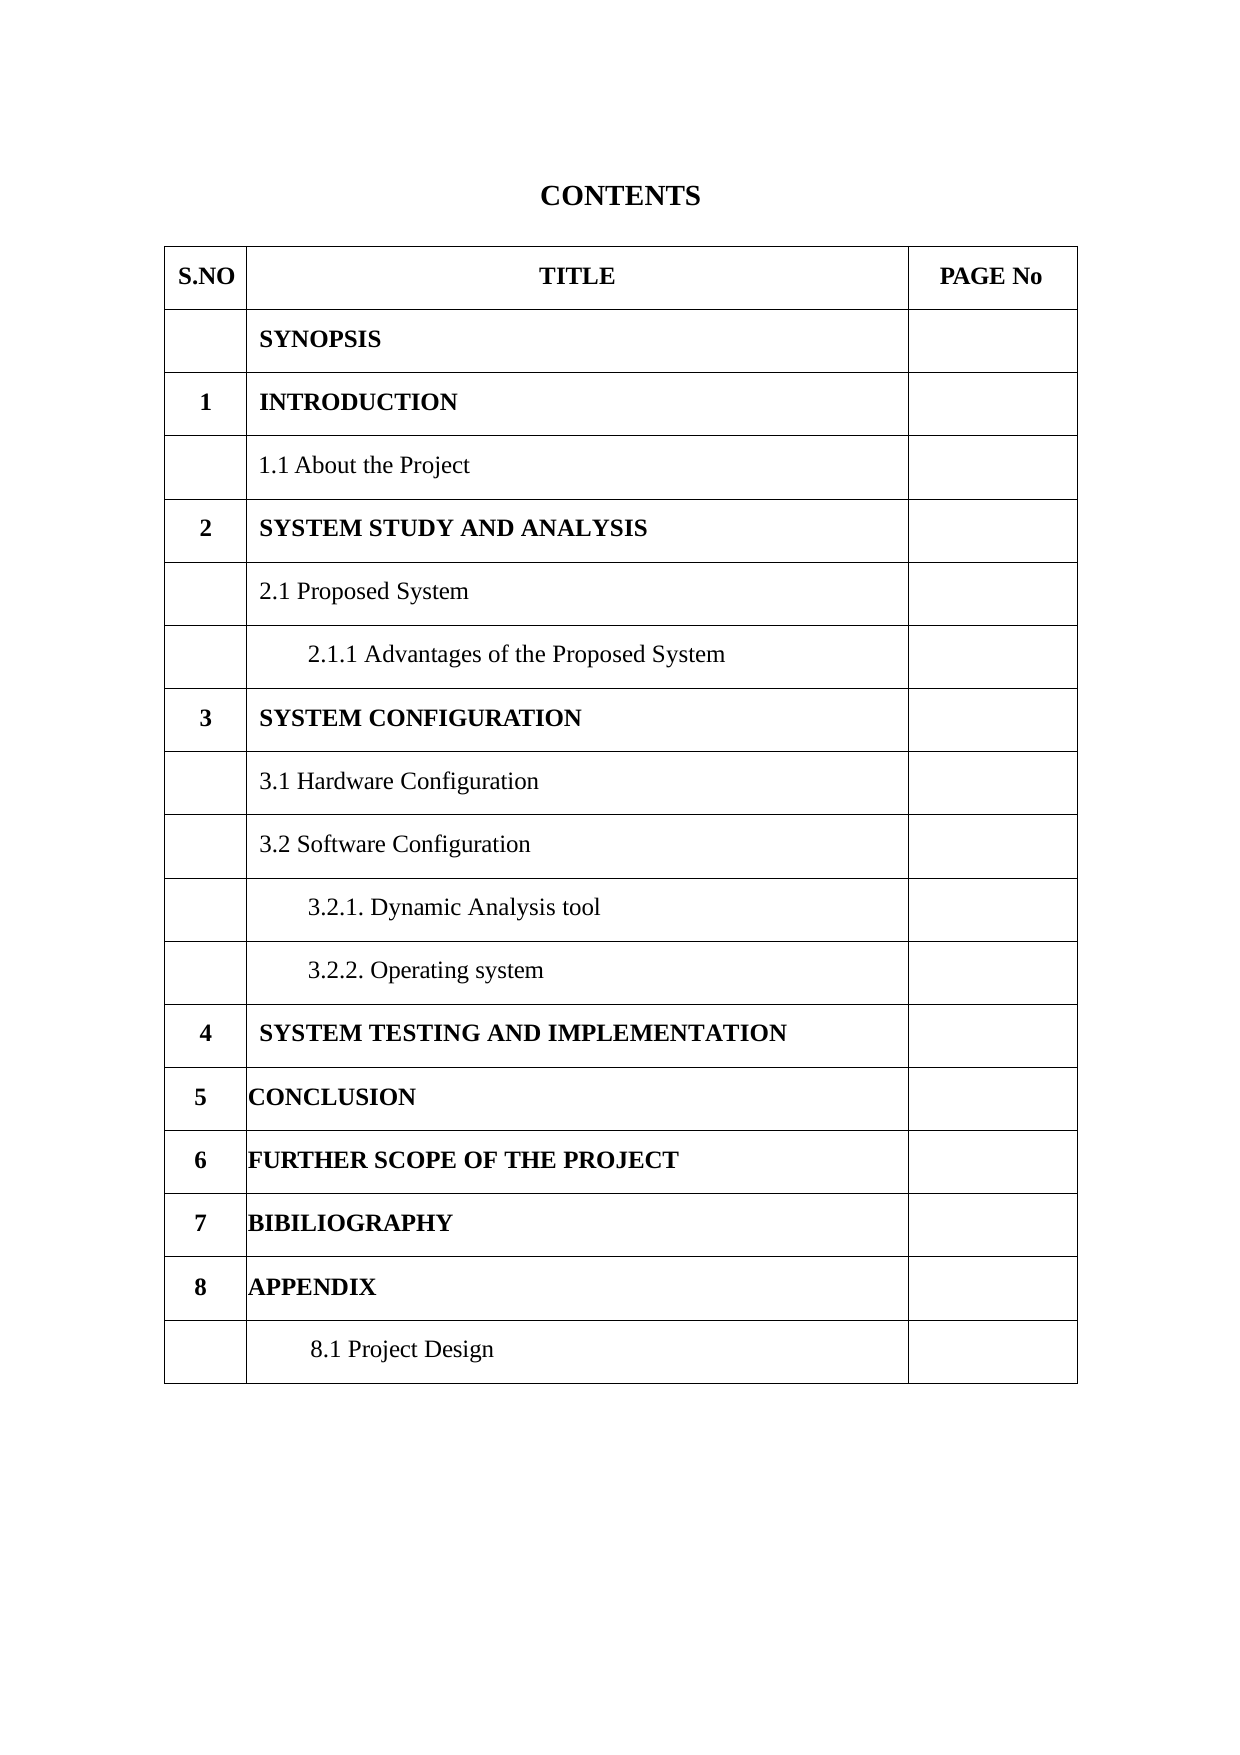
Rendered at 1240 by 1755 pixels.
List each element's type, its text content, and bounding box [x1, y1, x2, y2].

table_cell 4 [165, 1005, 246, 1067]
table_cell SYSTEM STUDY AND ANALYSIS [247, 500, 908, 562]
table_cell [909, 689, 1077, 751]
table_cell [909, 1257, 1077, 1320]
table_cell 3.2.2. Operating system [247, 942, 908, 1004]
table_cell [165, 815, 246, 878]
table_header TITLE [247, 247, 908, 309]
table_cell [909, 563, 1077, 625]
table_cell [909, 373, 1077, 435]
table_cell 8 [165, 1257, 246, 1320]
table_cell [909, 879, 1077, 941]
table_cell 7 [165, 1194, 246, 1256]
table_cell CONCLUSION [247, 1068, 908, 1130]
table_cell [165, 436, 246, 499]
text_box CONTENTS [538, 174, 703, 212]
table_cell [909, 1194, 1077, 1256]
table_cell [909, 752, 1077, 814]
table_cell SYSTEM TESTING AND IMPLEMENTATION [247, 1005, 908, 1067]
table_cell [909, 436, 1077, 499]
table_cell [165, 942, 246, 1004]
table_cell FURTHER SCOPE OF THE PROJECT [247, 1131, 908, 1193]
table_cell 1.1 About the Project [247, 436, 908, 499]
table_cell 8.1 Project Design [247, 1321, 908, 1383]
table_cell [165, 563, 246, 625]
table_cell BIBILIOGRAPHY [247, 1194, 908, 1256]
table_cell [165, 310, 246, 372]
table_cell 2.1.1 Advantages of the Proposed System [247, 626, 908, 688]
table_cell 3.2 Software Configuration [247, 815, 908, 878]
table_cell [165, 879, 246, 941]
table_cell 1 [165, 373, 246, 435]
table_cell 3 [165, 689, 246, 751]
table_cell [909, 1068, 1077, 1130]
table_cell SYNOPSIS [247, 310, 908, 372]
table_cell [165, 752, 246, 814]
table_cell [909, 815, 1077, 878]
table_cell [909, 1005, 1077, 1067]
table_cell APPENDIX [247, 1257, 908, 1320]
table_cell 2.1 Proposed System [247, 563, 908, 625]
table_cell SYSTEM CONFIGURATION [247, 689, 908, 751]
table_cell [165, 1321, 246, 1383]
table_cell 3.1 Hardware Configuration [247, 752, 908, 814]
table_cell [909, 942, 1077, 1004]
table_cell [909, 1131, 1077, 1193]
table_cell [909, 500, 1077, 562]
table_cell 5 [165, 1068, 246, 1130]
table_cell 6 [165, 1131, 246, 1193]
table_header S.NO [165, 247, 246, 309]
table_cell [165, 626, 246, 688]
table_cell INTRODUCTION [247, 373, 908, 435]
table_cell [909, 626, 1077, 688]
table_cell [909, 1321, 1077, 1383]
table_cell 3.2.1. Dynamic Analysis tool [247, 879, 908, 941]
table_header PAGE No [909, 247, 1077, 309]
table_cell 2 [165, 500, 246, 562]
table_cell [909, 310, 1077, 372]
